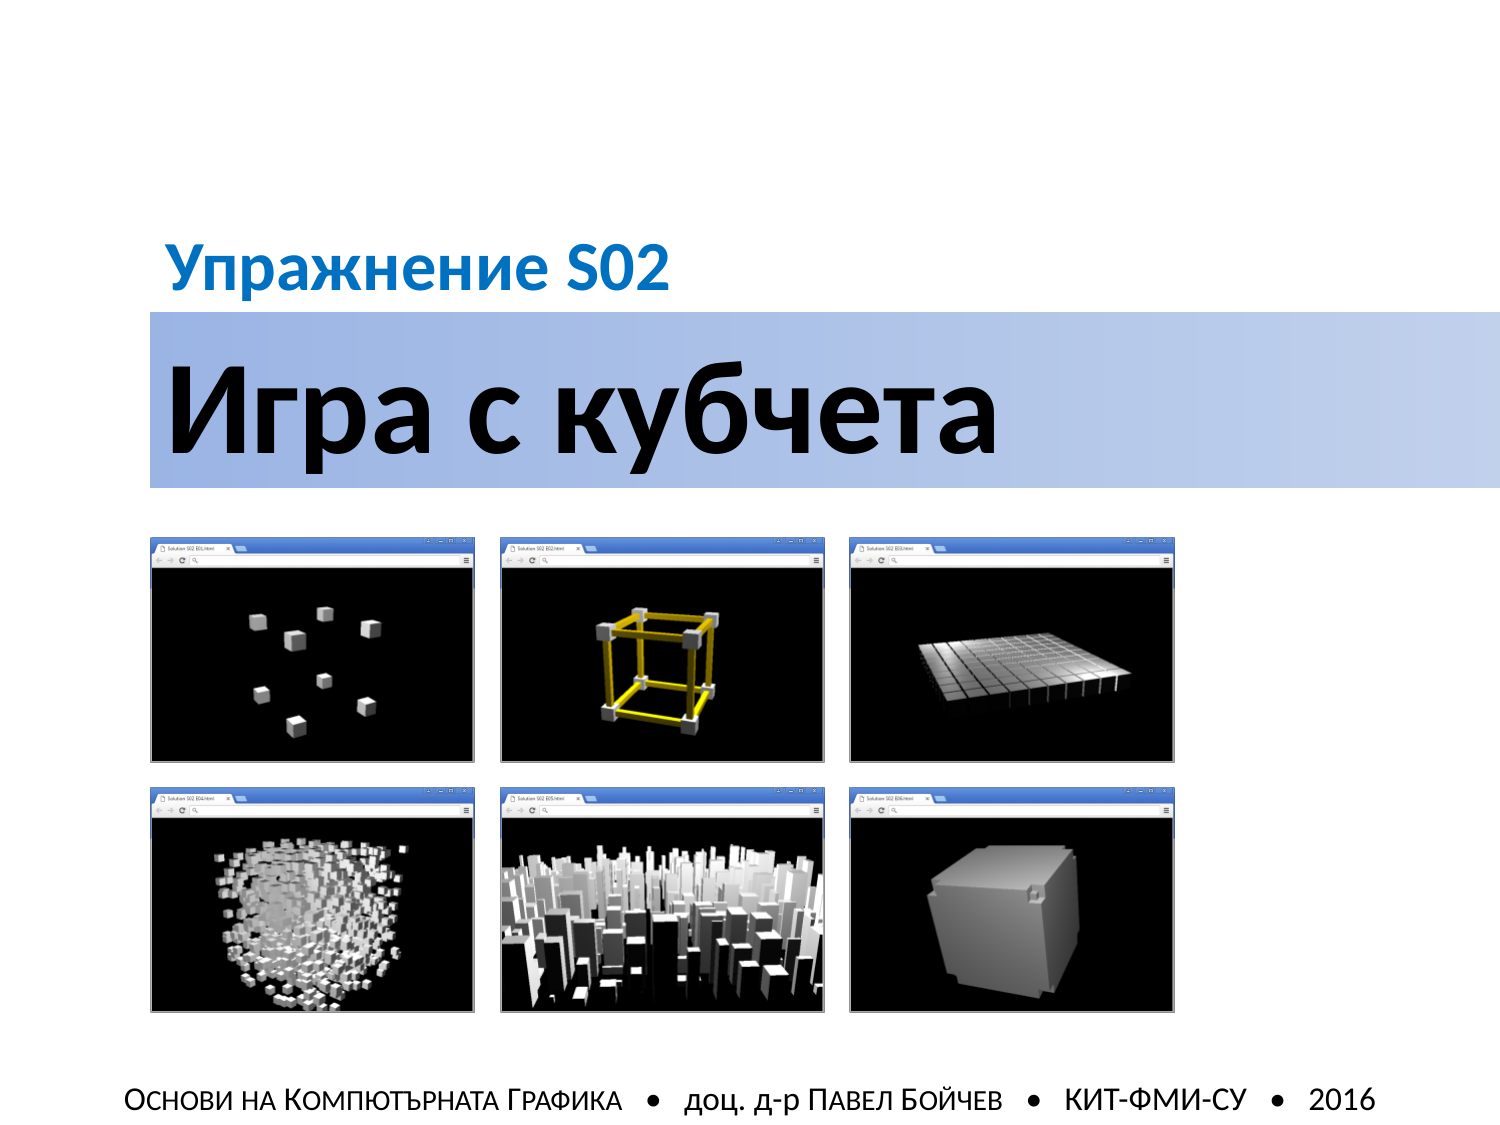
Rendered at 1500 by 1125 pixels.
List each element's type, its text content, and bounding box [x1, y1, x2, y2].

picture [849, 787, 1175, 1013]
picture [500, 787, 825, 1013]
list Упражнение S02 [150, 212, 1500, 312]
picture [500, 537, 825, 763]
picture [849, 537, 1175, 763]
list Игра с кубчета [150, 312, 1500, 488]
picture [149, 787, 475, 1013]
picture [149, 537, 475, 763]
